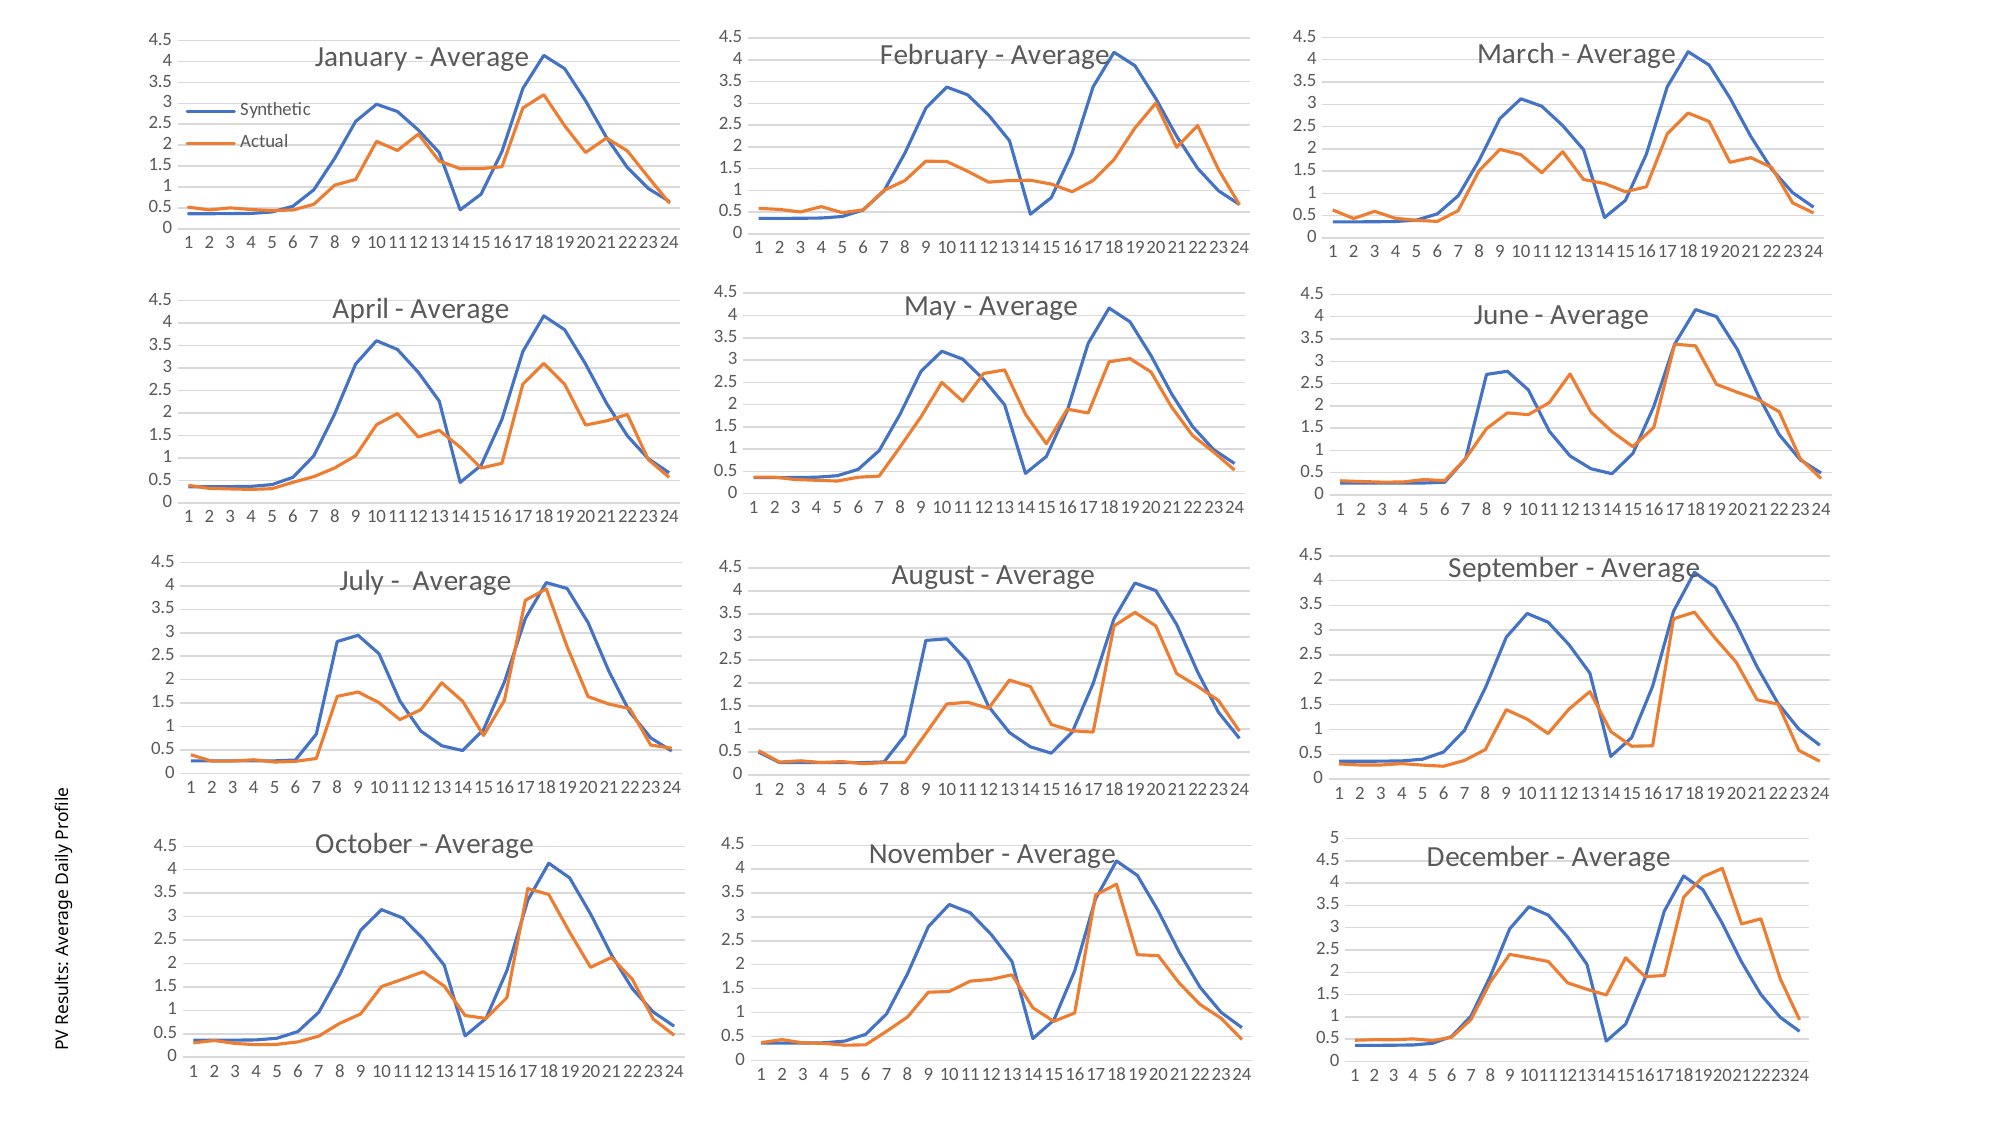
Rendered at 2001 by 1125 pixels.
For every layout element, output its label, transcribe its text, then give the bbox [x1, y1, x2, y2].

chart [1277, 0, 1858, 824]
chart [137, 16, 1831, 1122]
title PV Results: Average Daily Profile [45, 0, 80, 1066]
